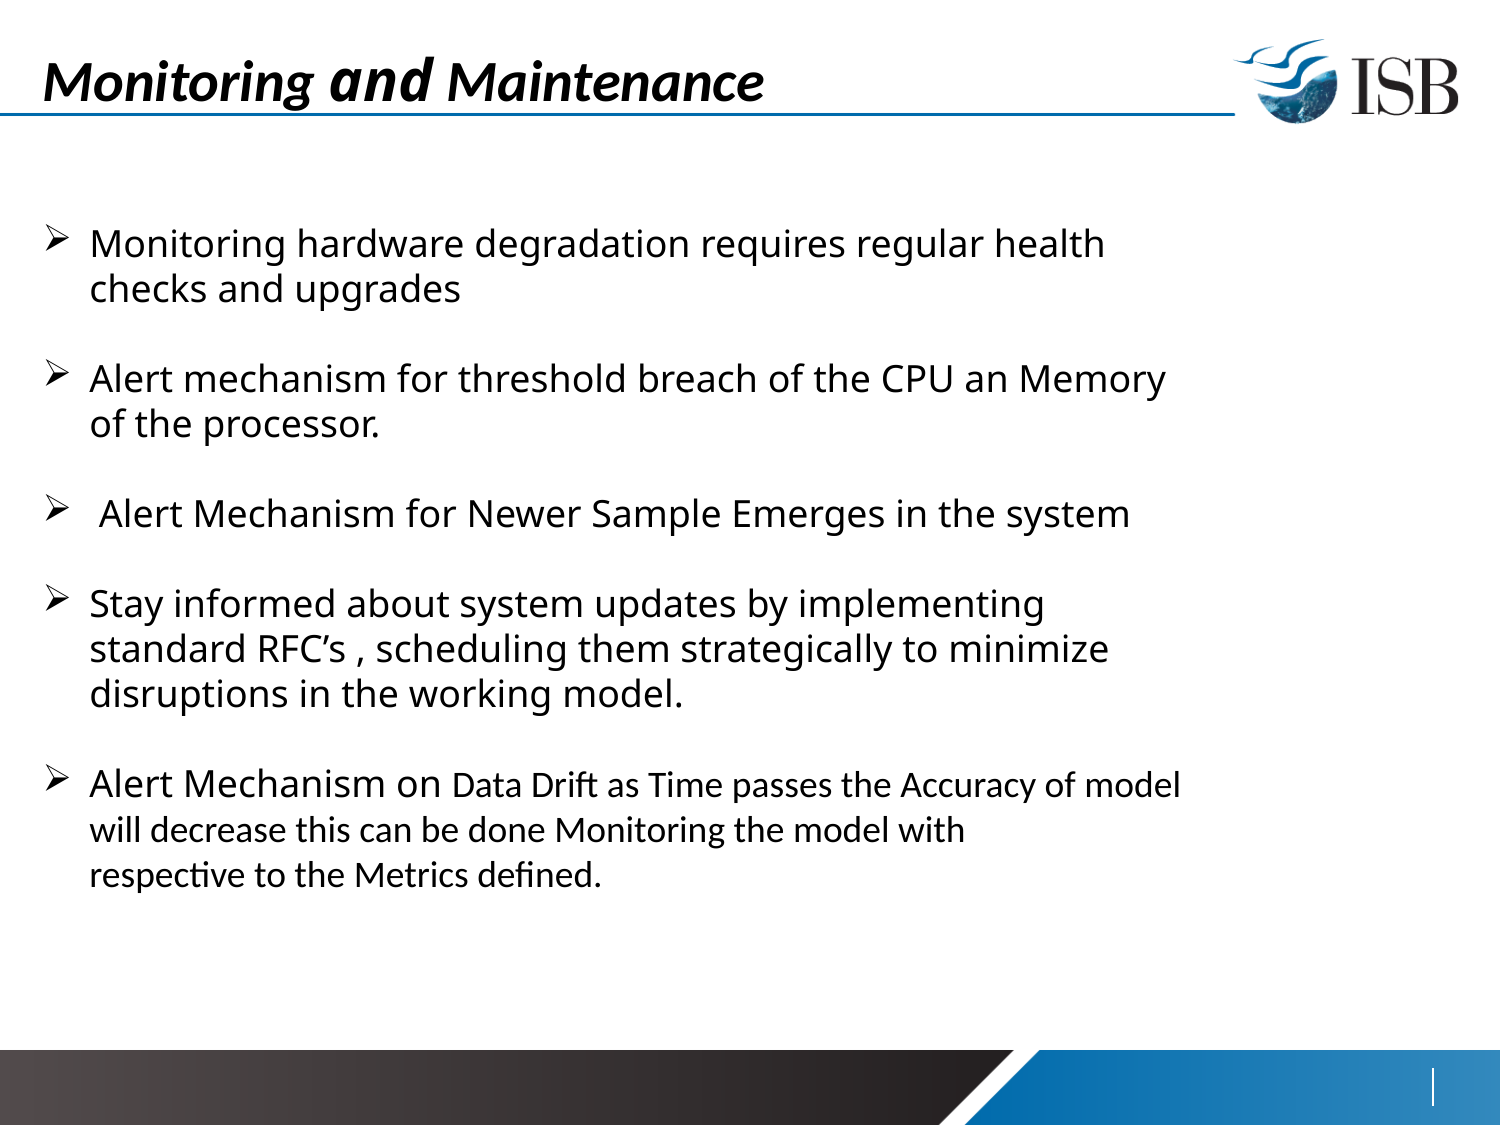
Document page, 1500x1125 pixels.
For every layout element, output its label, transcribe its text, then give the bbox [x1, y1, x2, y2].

title Monitoring and Maintenance [42, 43, 1458, 115]
picture [0, 39, 1500, 1125]
list Monitoring hardware degradation requires regular health checks and upgrades Alert mechanism for threshold breach of the CPU an Memory of the processor. Alert Mechanism for Newer Sample Emerges in the system Stay informed about system updates by implementing standard RFC’s , scheduling them strategically to minimize disruptions in the working model. Alert Mechanism on Data Drift as Time passes the Accuracy of model will decrease this can be done Monitoring the model with respective to the Metrics defined. [42, 174, 1195, 1084]
